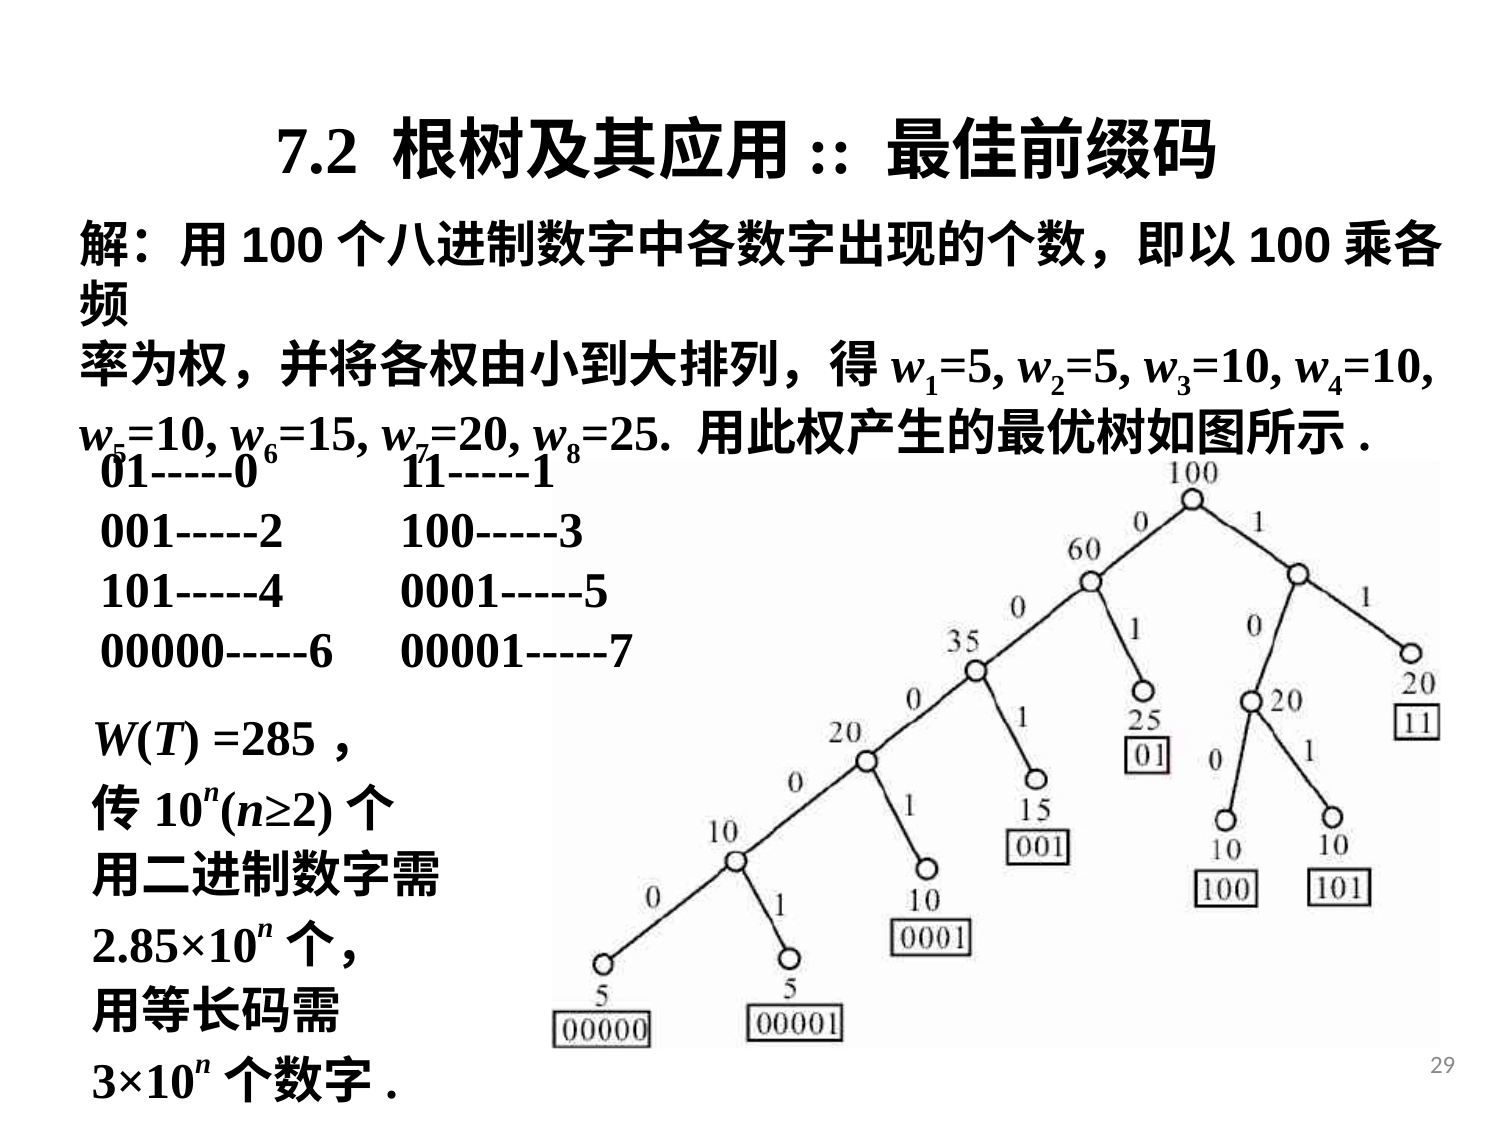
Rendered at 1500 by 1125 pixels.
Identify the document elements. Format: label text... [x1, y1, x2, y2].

text_box 解：用100个八进制数字中各数字出现的个数，即以100乘各频 率为权，并将各权由小到大排列，得w1=5, w2=5, w3=10, w4=10, w5=10, w6=15, w7=20, w8=25. 用此权产生的最优树如图所示. [79, 212, 1475, 425]
text_box 7.2 根树及其应用:: 最佳前缀码 [50, 87, 1444, 207]
slide_number 29 [1364, 1024, 1471, 1103]
picture [549, 460, 1442, 1051]
text_box 01-----0 11-----1 001-----2 100-----3 101-----4 0001-----5 00000-----6 00001-----7 [99, 437, 713, 685]
text_box W(T) =285， 传10n(n≥2)个 用二进制数字需 2.85×10n个， 用等长码需 3×10n个数字. [91, 699, 500, 1088]
